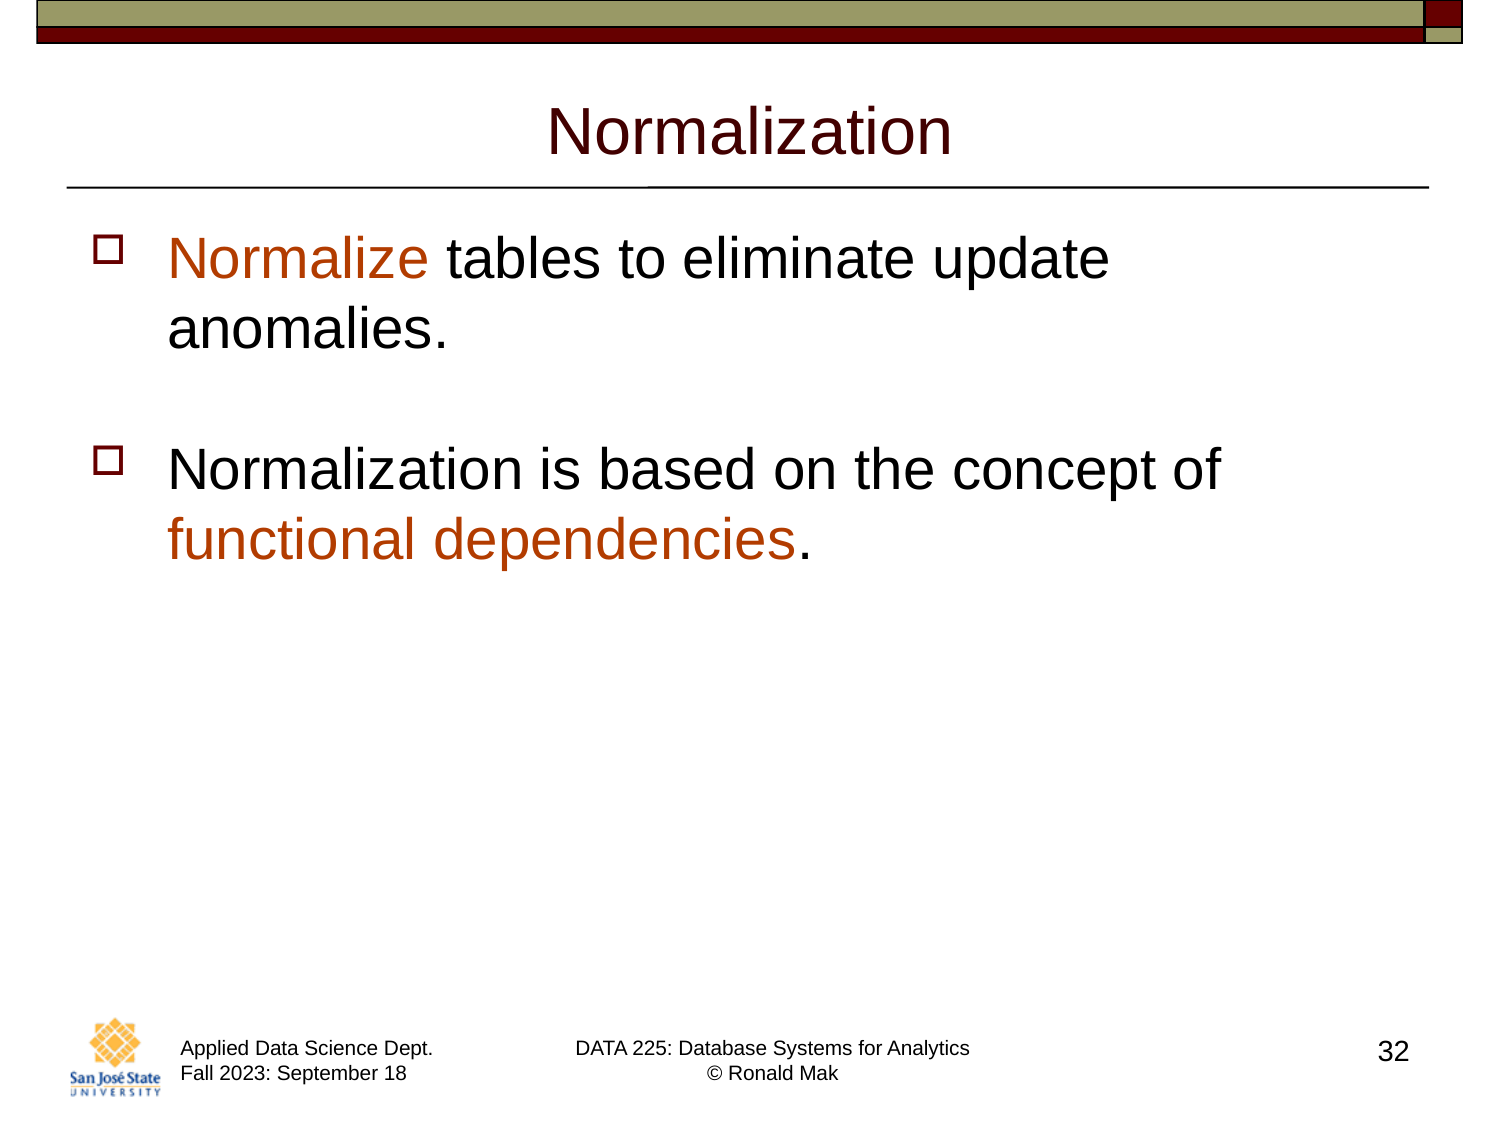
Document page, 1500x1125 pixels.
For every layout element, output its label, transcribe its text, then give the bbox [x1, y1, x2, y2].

picture [60, 1012, 166, 1112]
list Normalize tables to eliminate update anomalies. Normalization is based on the concept of functional dependencies. [75, 212, 1425, 1006]
slide_number 32 [1112, 1025, 1425, 1100]
title Normalization [75, 67, 1425, 175]
